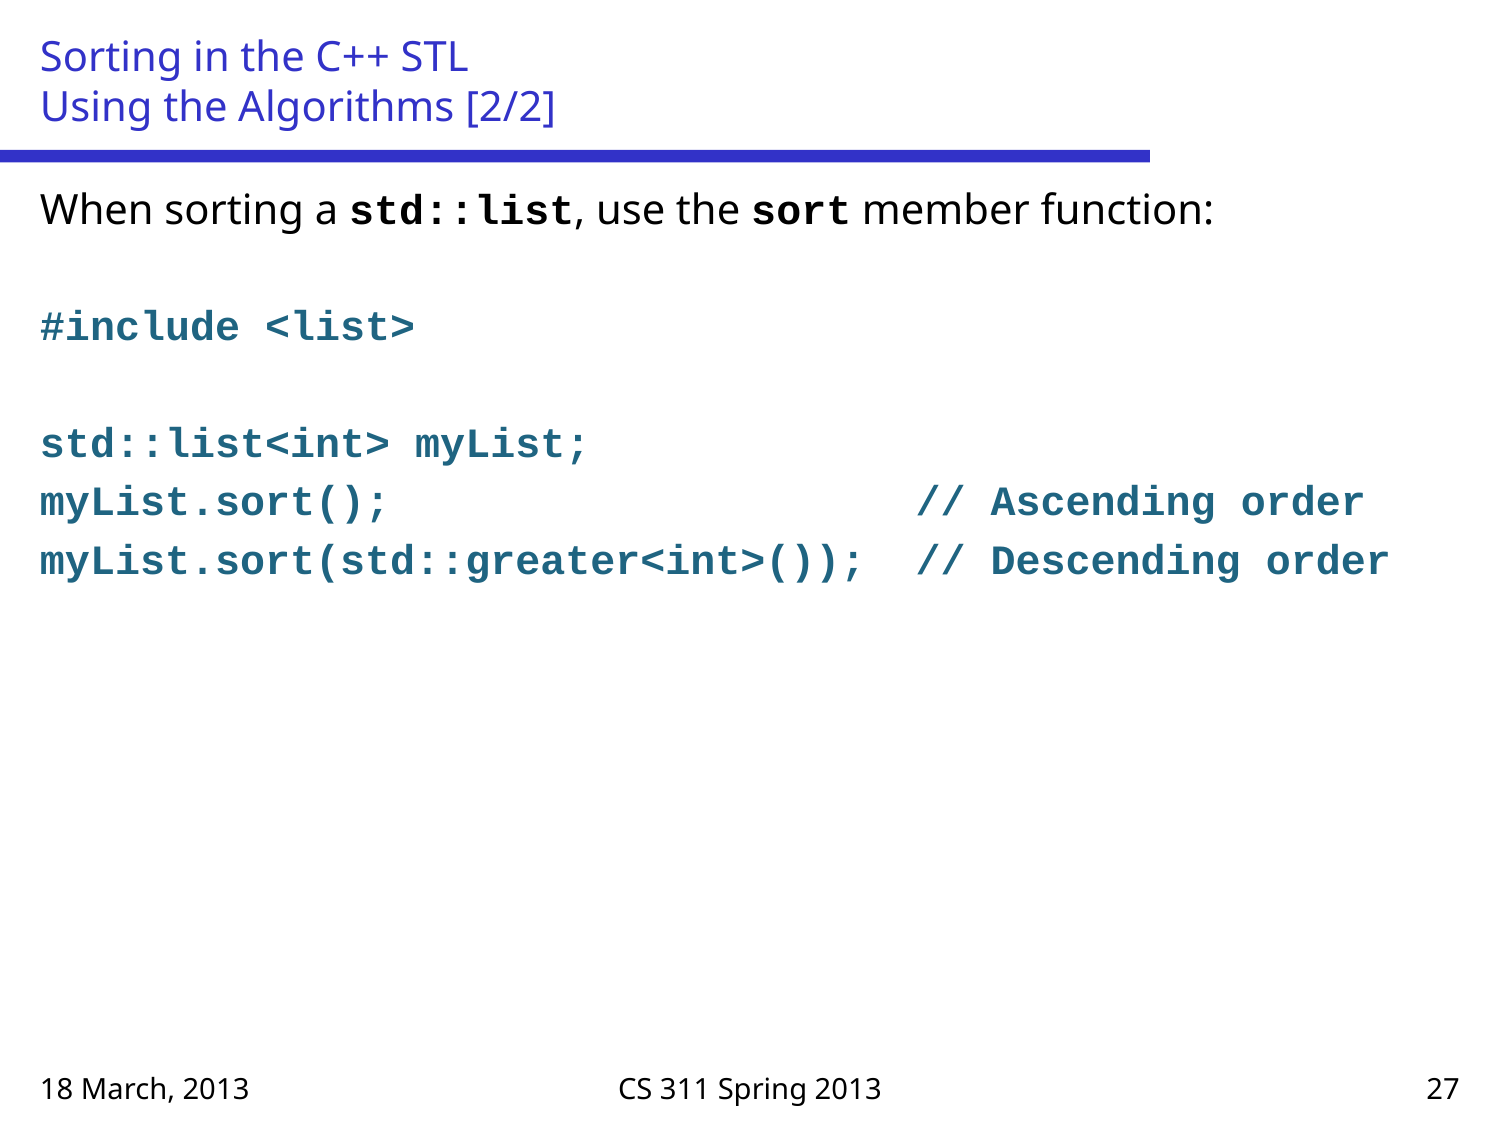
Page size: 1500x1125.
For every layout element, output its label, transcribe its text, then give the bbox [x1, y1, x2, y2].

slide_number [24, 1062, 375, 1113]
slide_number 27 [1125, 1062, 1475, 1113]
list When sorting a std::list, use the sort member function: #include <list> std::list<int> myList; myList.sort(); // Ascending order myList.sort(std::greater<int>()); // Descending order [24, 174, 1475, 1050]
title Sorting in the C++ STL Using the Algorithms [2/2] [24, 24, 1475, 138]
footer CS 311 Spring 2013 [387, 1062, 1113, 1113]
